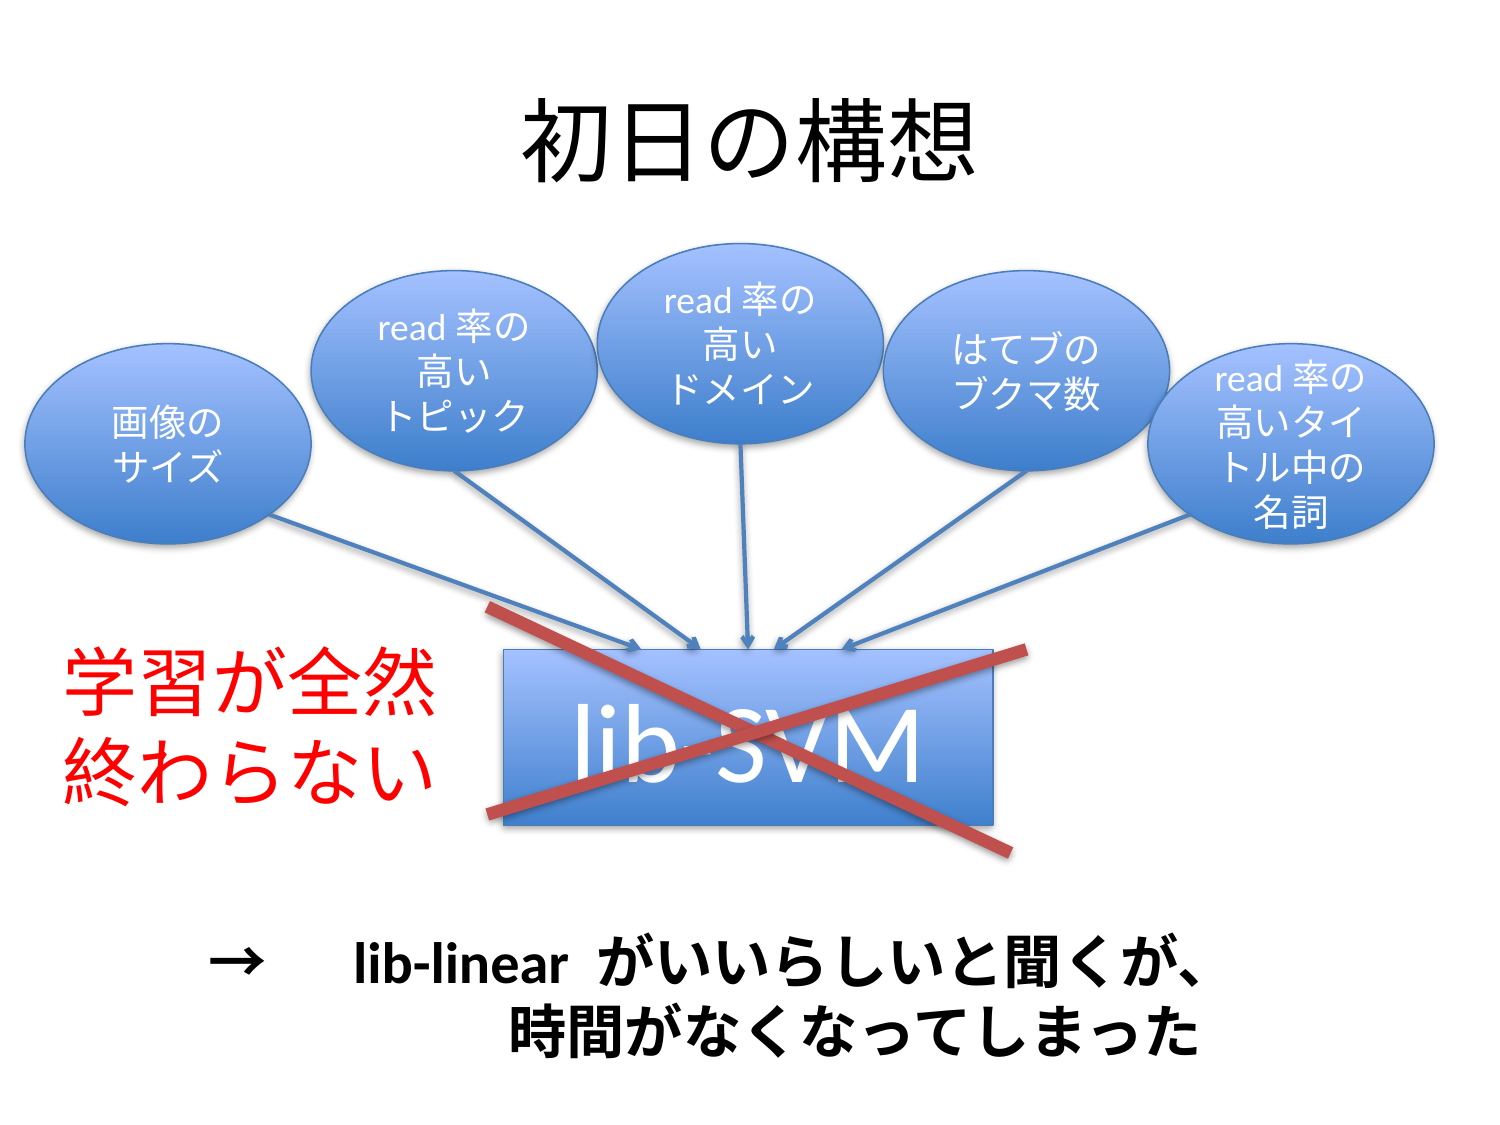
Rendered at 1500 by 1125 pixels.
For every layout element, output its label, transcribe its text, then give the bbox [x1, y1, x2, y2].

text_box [740, 443, 749, 605]
text_box → lib-linear がいいらしいと聞くが、 時間がなくなってしまった [193, 917, 1255, 1073]
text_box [773, 470, 1027, 605]
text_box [487, 822, 1011, 854]
text_box read率の高い ドメイン [596, 242, 885, 445]
text_box はてブのブクマ数 [882, 269, 1171, 472]
title 初日の構想 [75, 45, 1425, 233]
text_box read率の高い トピック [310, 269, 598, 472]
text_box 画像の サイズ [24, 342, 312, 545]
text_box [487, 606, 1011, 648]
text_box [453, 470, 702, 605]
text_box 学習が全然 終わらない [47, 628, 453, 824]
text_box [841, 514, 1191, 650]
text_box read率の高いタイトル中の 名詞 [1147, 342, 1435, 545]
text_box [268, 514, 642, 650]
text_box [487, 649, 1027, 815]
